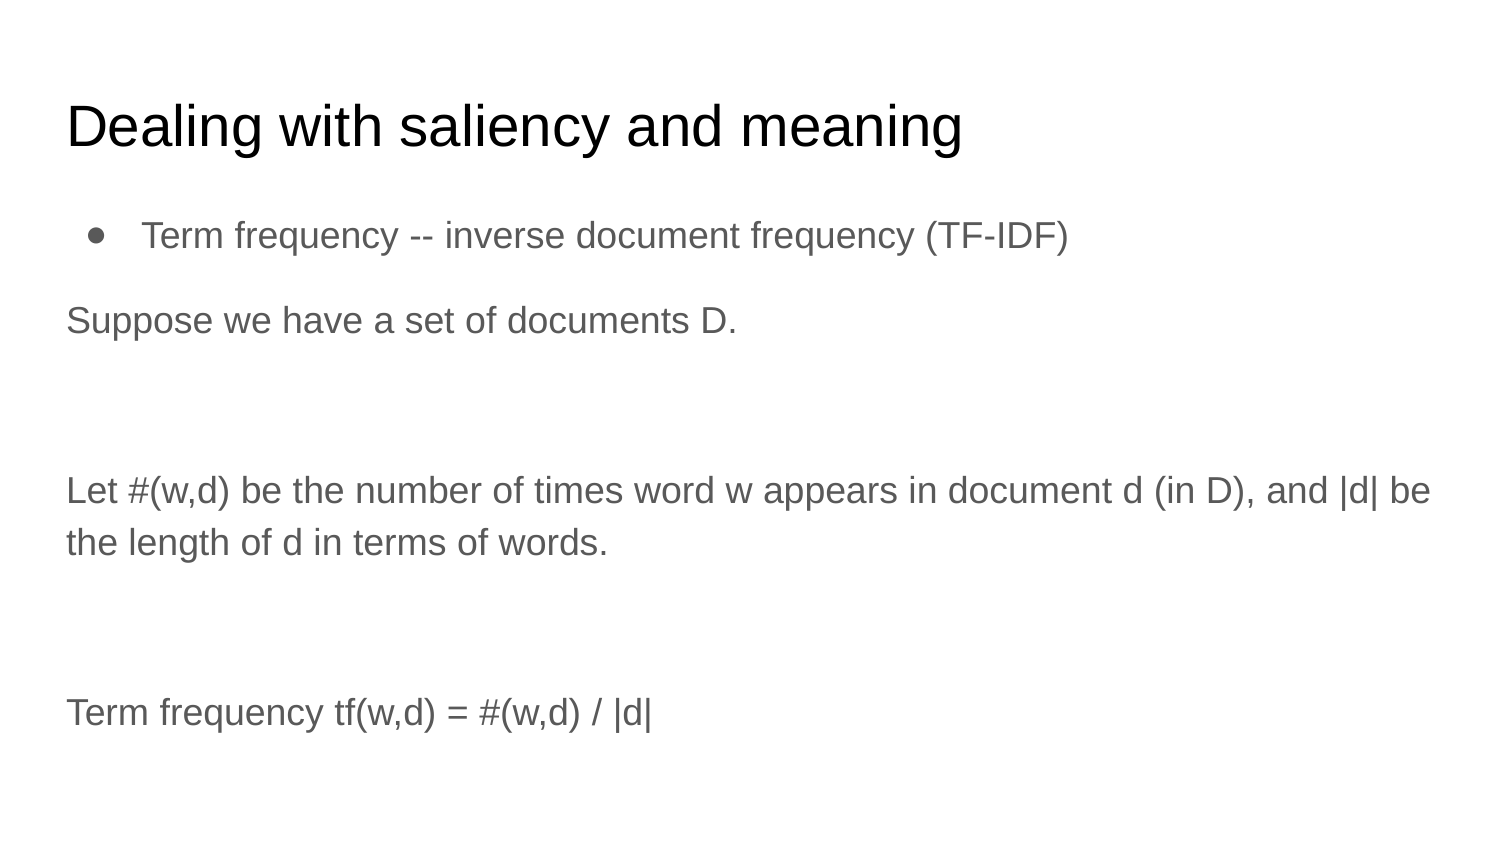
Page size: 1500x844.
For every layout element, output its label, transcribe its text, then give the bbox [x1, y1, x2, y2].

list Term frequency -- inverse document frequency (TF-IDF) Suppose we have a set of documents D. Let #(w,d) be the number of times word w appears in document d (in D), and |d| be the length of d in terms of words. Term frequency tf(w,d) = #(w,d) / |d| [51, 189, 1449, 750]
title Dealing with saliency and meaning [51, 72, 1449, 167]
